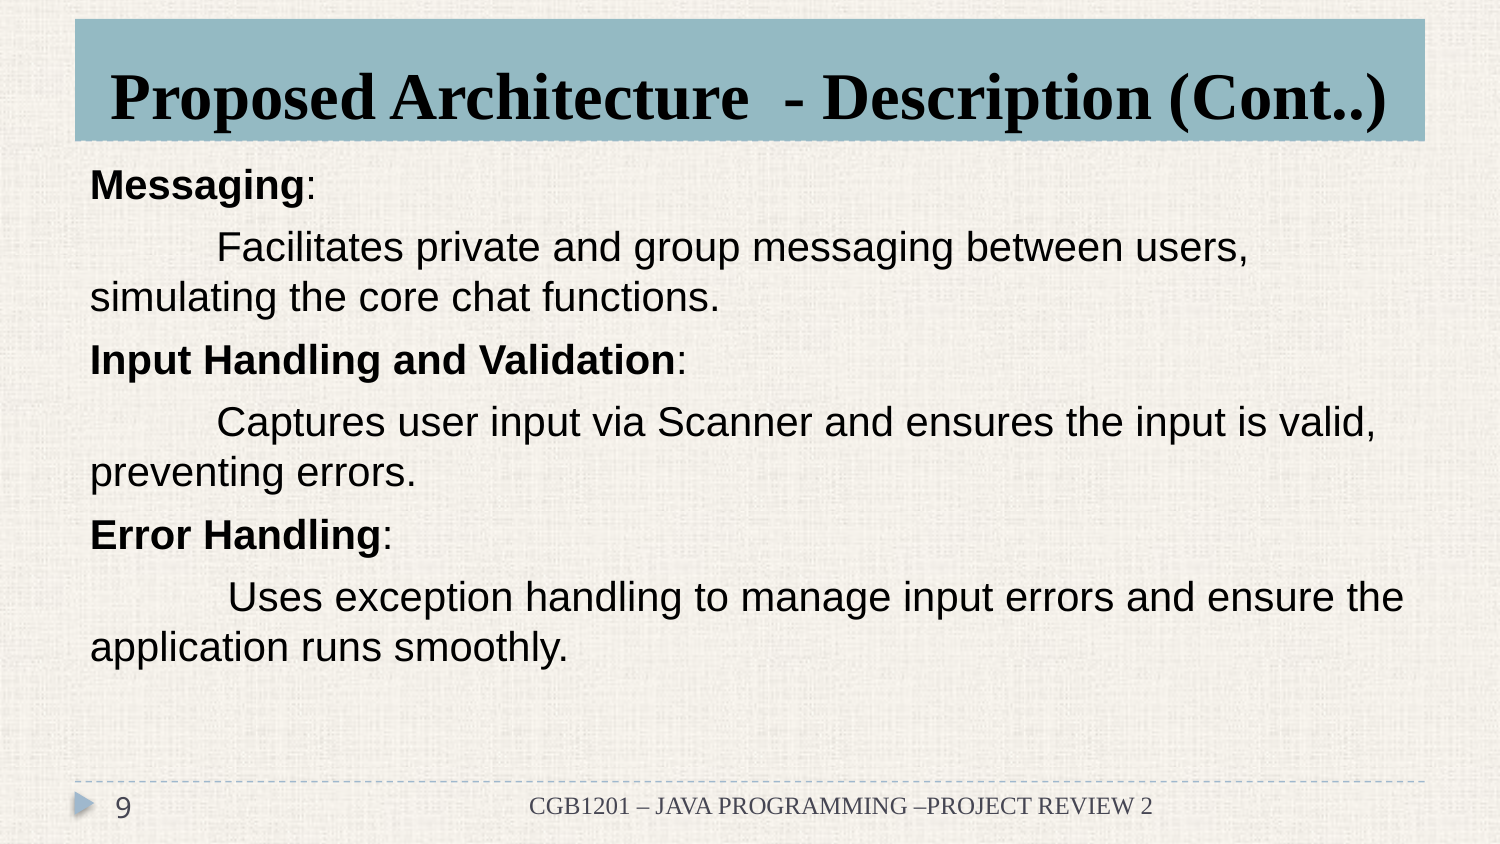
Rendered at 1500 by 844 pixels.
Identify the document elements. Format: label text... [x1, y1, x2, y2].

list Messaging: Facilitates private and group messaging between users, simulating the core chat functions. Input Handling and Validation: Captures user input via Scanner and ensures the input is valid, preventing errors. Error Handling: Uses exception handling to manage input errors and ensure the application runs smoothly. [75, 150, 1425, 758]
title Proposed Architecture - Description (Cont..) [75, 18, 1425, 141]
footer CGB1201 – JAVA PROGRAMMING –PROJECT REVIEW 2 [512, 782, 1175, 844]
slide_number 9 [100, 782, 426, 827]
